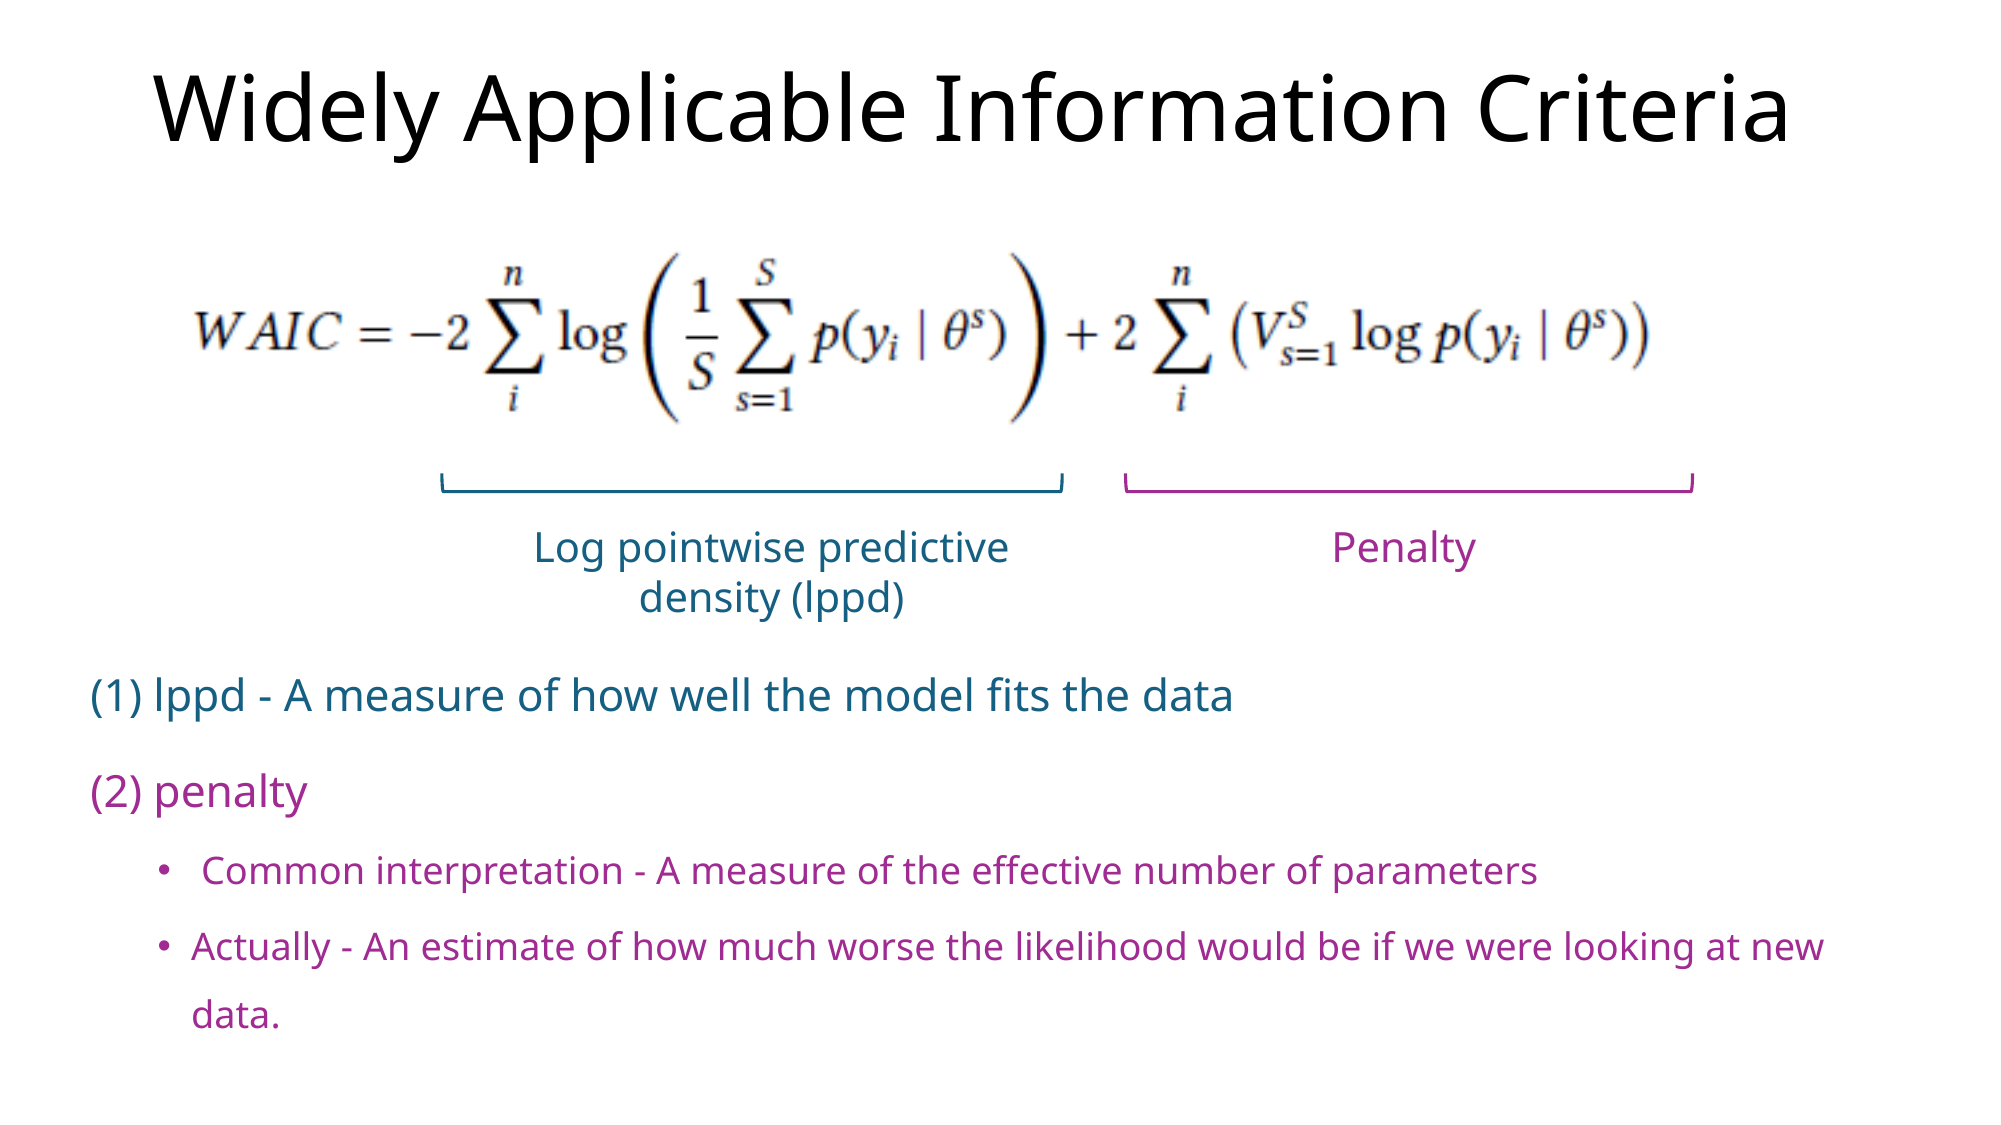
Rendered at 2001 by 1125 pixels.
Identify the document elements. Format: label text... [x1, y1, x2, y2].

picture [136, 205, 1797, 452]
text_box [1123, 473, 1695, 494]
text_box [440, 473, 1064, 494]
text_box Log pointwise predictive density (lppd) [516, 513, 1027, 628]
title Widely Applicable Information Criteria [137, 3, 1863, 221]
